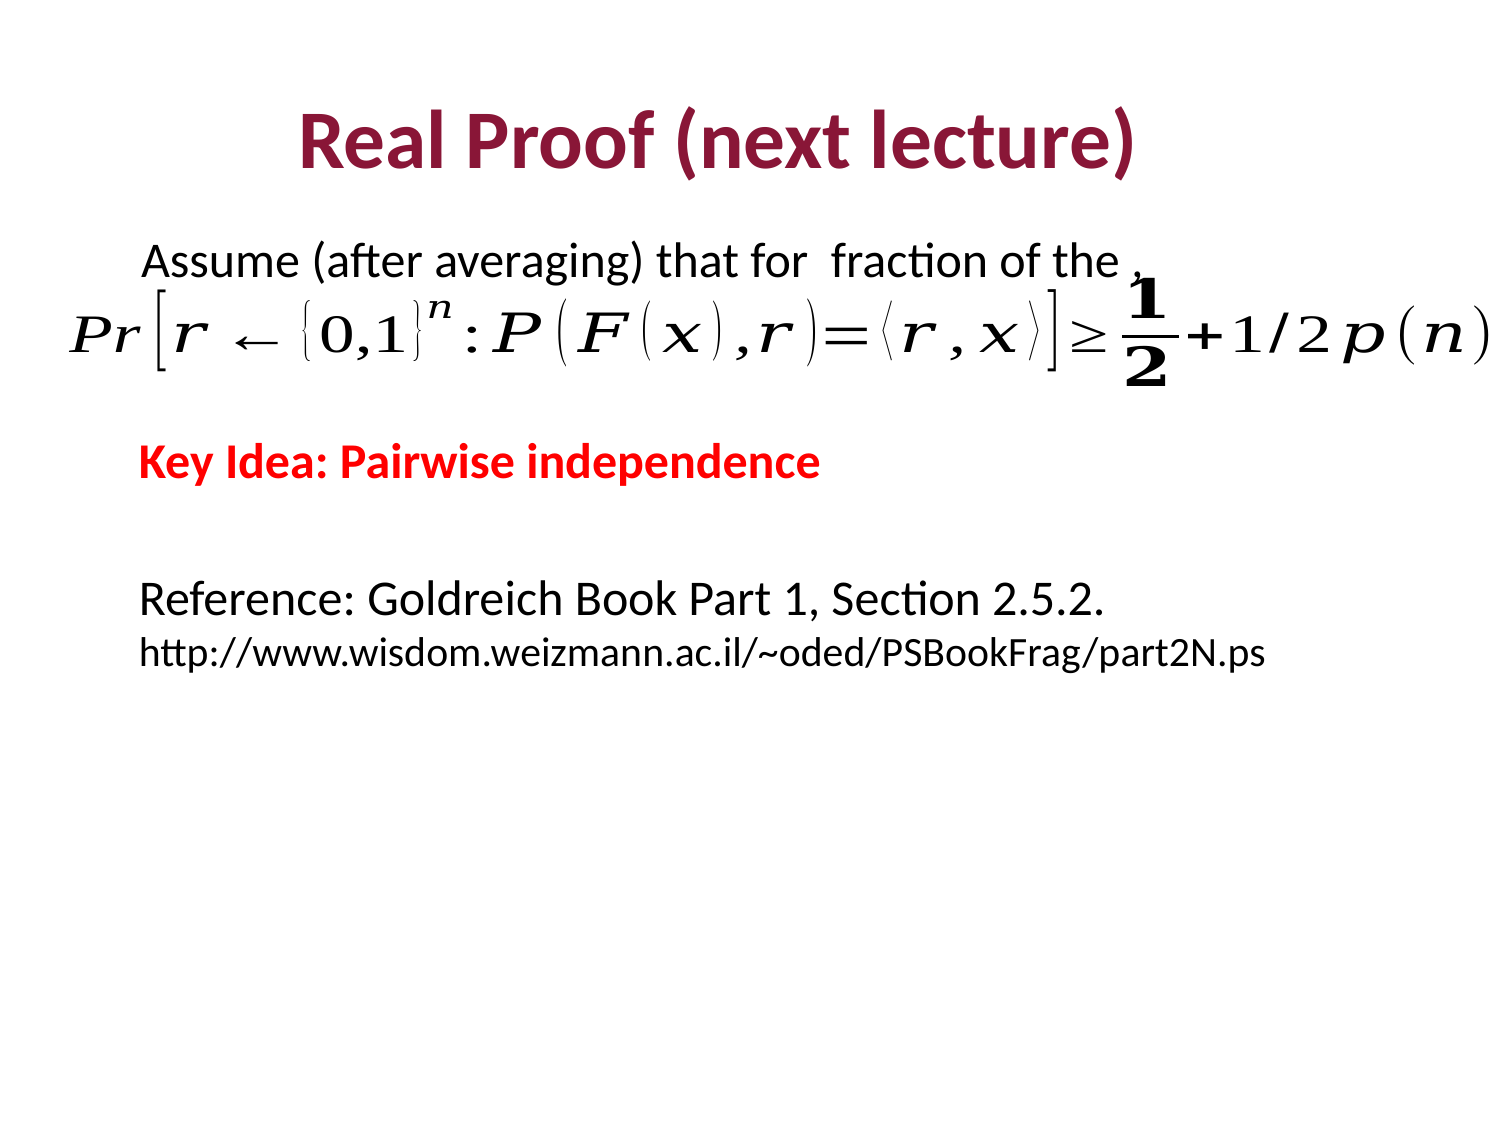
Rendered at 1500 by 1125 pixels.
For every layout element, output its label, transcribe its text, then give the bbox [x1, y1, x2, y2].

text_box Real Proof (next lecture) [3, 78, 1433, 208]
text_box Reference: Goldreich Book Part 1, Section 2.5.2. http://www.wisdom.weizmann.ac.il/~oded/PSBookFrag/part2N.ps [123, 557, 1500, 683]
text_box Key Idea: Pairwise independence [123, 420, 1500, 496]
